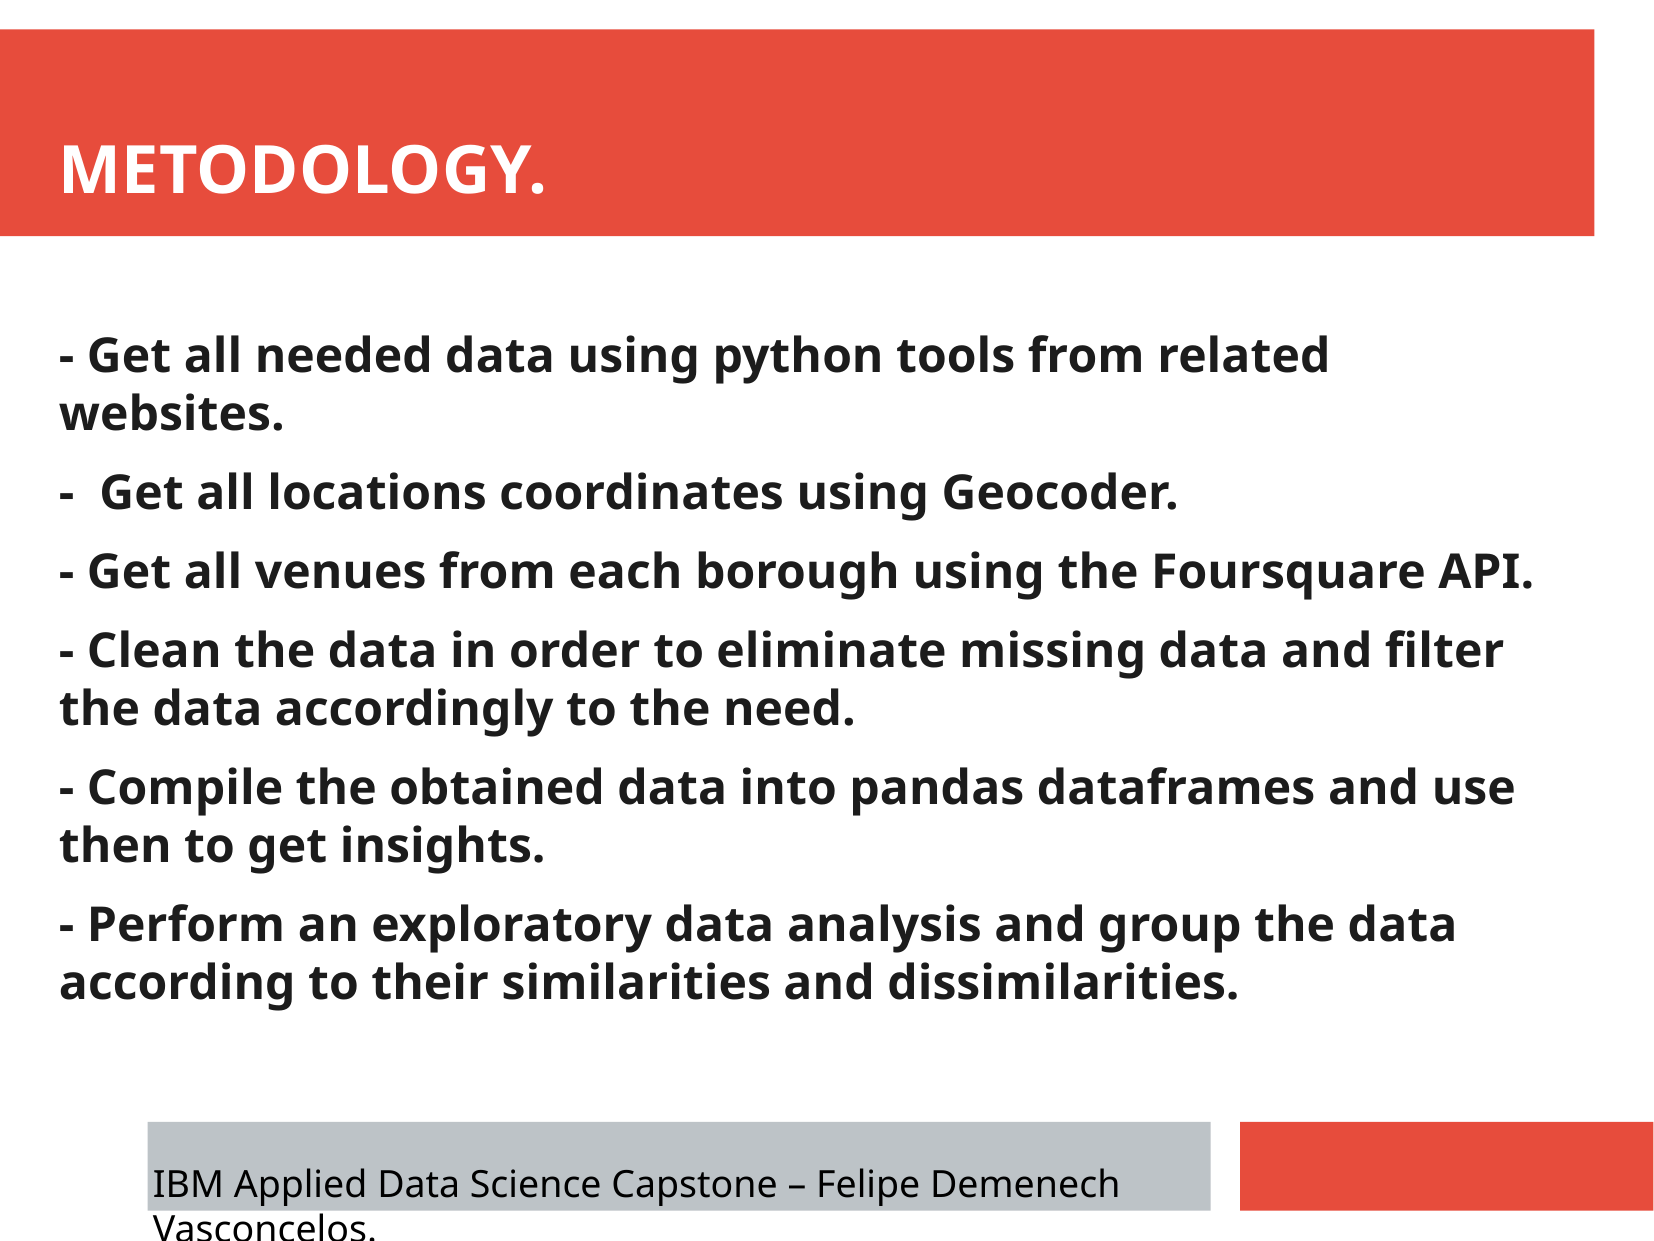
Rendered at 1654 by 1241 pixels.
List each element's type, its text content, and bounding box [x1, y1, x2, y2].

text_box - Get all needed data using python tools from related websites. - Get all locations coordinates using Geocoder. - Get all venues from each borough using the Foursquare API. - Clean the data in order to eliminate missing data and filter the data accordingly to the need. - Compile the obtained data into pandas dataframes and use then to get insights. - Perform an exploratory data analysis and group the data according to their similarities and dissimilarities. [58, 324, 1565, 1093]
text_box METODOLOGY. [58, 58, 1595, 207]
text_box IBM Applied Data Science Capstone – Felipe Demenech Vasconcelos. [138, 1152, 1235, 1241]
